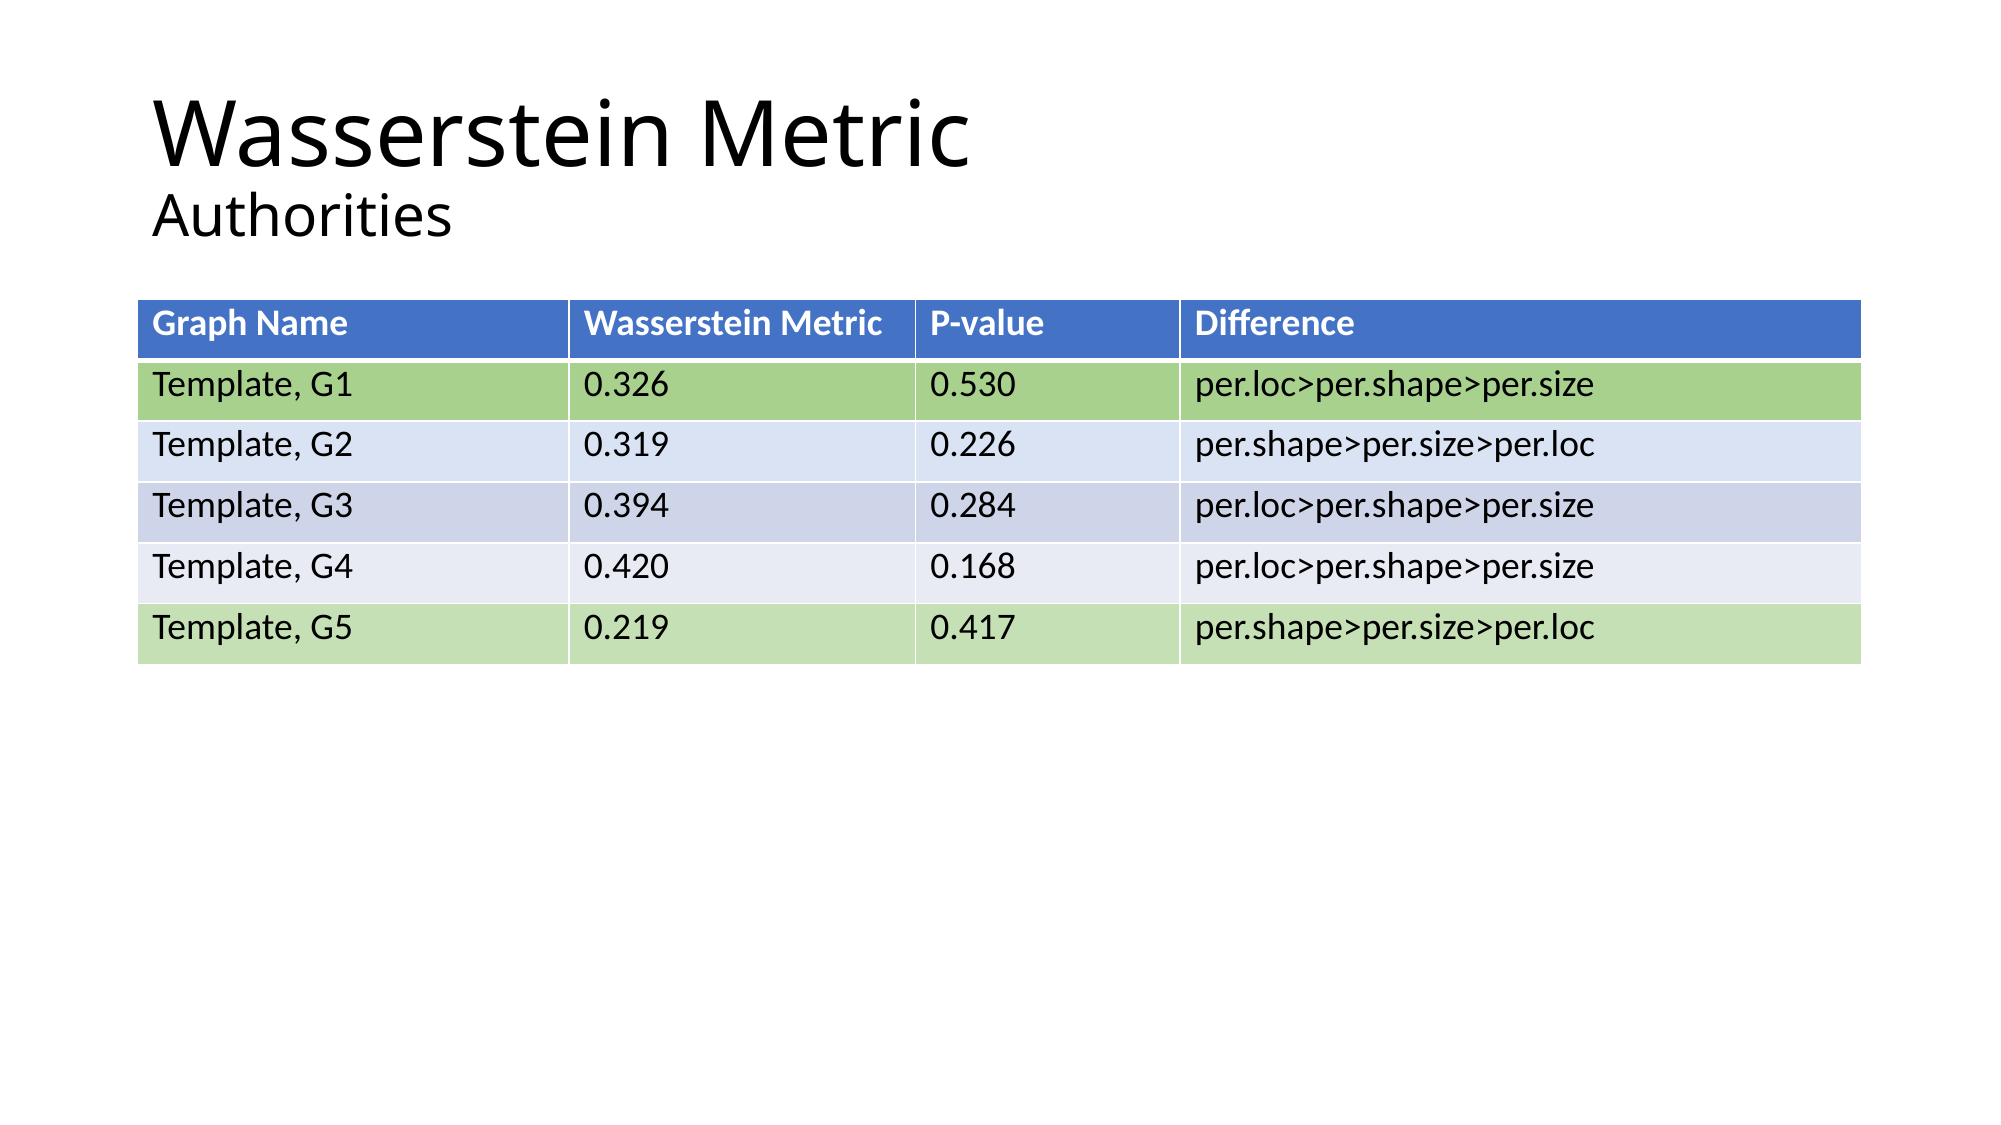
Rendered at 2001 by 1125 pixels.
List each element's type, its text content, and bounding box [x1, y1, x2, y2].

table_cell 0.168 [916, 544, 1179, 603]
table_header Graph Name [138, 300, 568, 358]
table_cell 0.284 [916, 483, 1179, 542]
table_cell per.loc>per.shape>per.size [1181, 363, 1861, 420]
table_header P-value [916, 300, 1179, 358]
table_cell per.shape>per.size>per.loc [1181, 422, 1861, 481]
table_cell 0.226 [916, 422, 1179, 481]
table_cell per.loc>per.shape>per.size [1181, 544, 1861, 603]
table_cell 0.219 [570, 604, 915, 664]
table_cell 0.394 [570, 483, 915, 542]
table_cell 0.530 [916, 363, 1179, 420]
table_cell Template, G2 [138, 422, 568, 481]
table_cell Template, G5 [138, 604, 568, 664]
table_cell 0.420 [570, 544, 915, 603]
table_header Difference [1181, 300, 1861, 358]
table_cell Template, G3 [138, 483, 568, 542]
table_cell 0.326 [570, 363, 915, 420]
table_header Wasserstein Metric [570, 300, 915, 358]
table_cell 0.319 [570, 422, 915, 481]
table_cell Template, G4 [138, 544, 568, 603]
title Wasserstein Metric Authorities [137, 59, 1863, 278]
table_cell per.shape>per.size>per.loc [1181, 604, 1861, 664]
table_cell Template, G1 [138, 363, 568, 420]
table_cell 0.417 [916, 604, 1179, 664]
table_cell per.loc>per.shape>per.size [1181, 483, 1861, 542]
